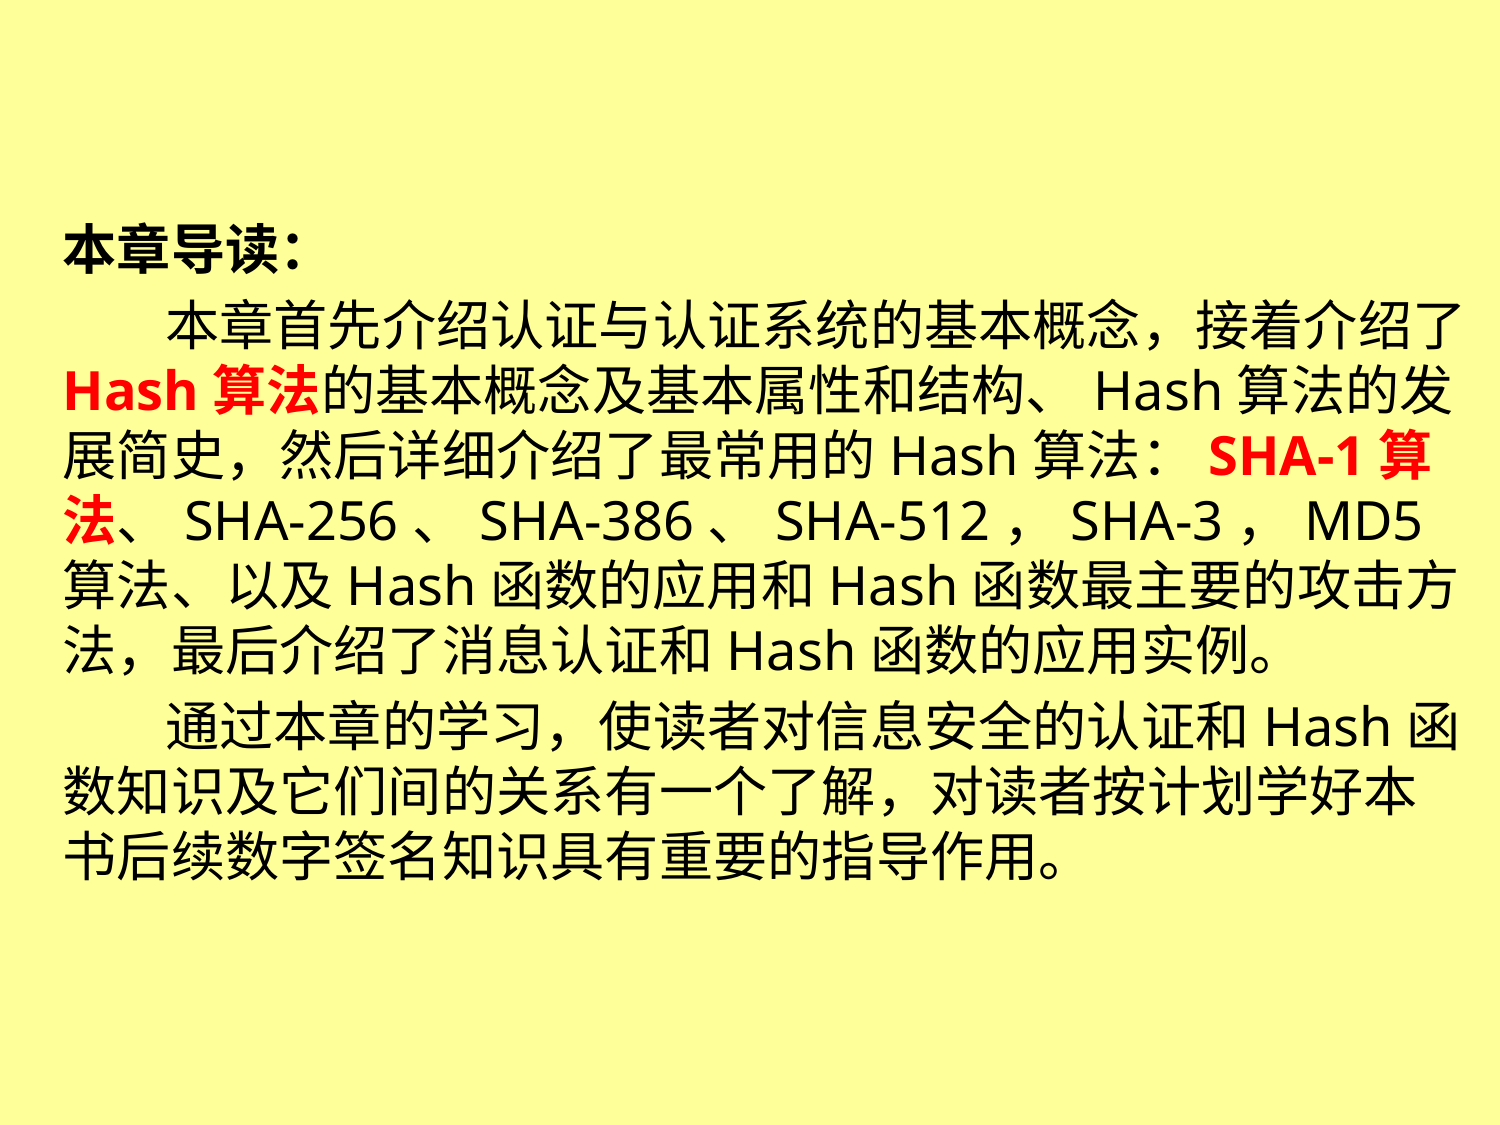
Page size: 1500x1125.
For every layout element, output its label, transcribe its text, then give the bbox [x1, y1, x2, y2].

list 本章导读： 本章首先介绍认证与认证系统的基本概念，接着介绍了Hash算法的基本概念及基本属性和结构、Hash算法的发展简史，然后详细介绍了最常用的Hash算法：SHA-1算法、SHA-256、SHA-386、SHA-512，SHA-3，MD5算法、以及Hash函数的应用和Hash函数最主要的攻击方法，最后介绍了消息认证和Hash函数的应用实例。 通过本章的学习，使读者对信息安全的认证和Hash函数知识及它们间的关系有一个了解，对读者按计划学好本书后续数字签名知识具有重要的指导作用。 [47, 208, 1483, 1000]
